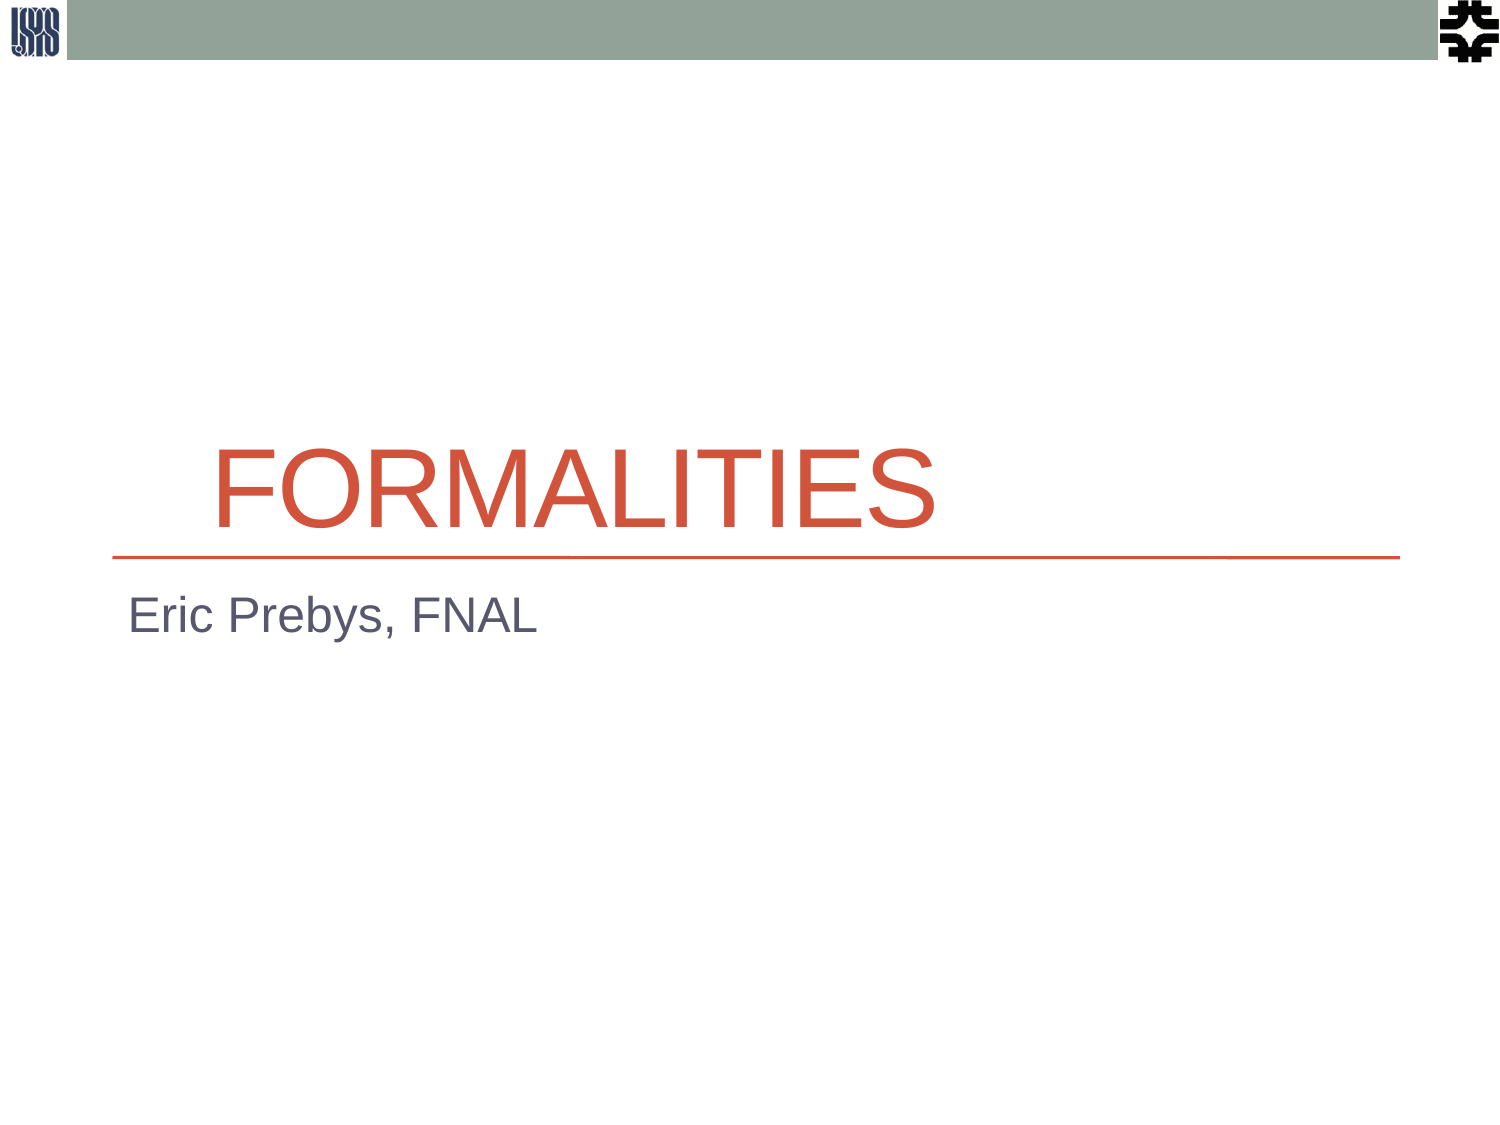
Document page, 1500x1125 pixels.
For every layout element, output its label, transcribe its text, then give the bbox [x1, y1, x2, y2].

picture [0, 0, 67, 62]
subtitle Eric Prebys, FNAL [112, 575, 1163, 863]
title Formalities [195, 87, 1390, 558]
picture [1438, 0, 1500, 63]
